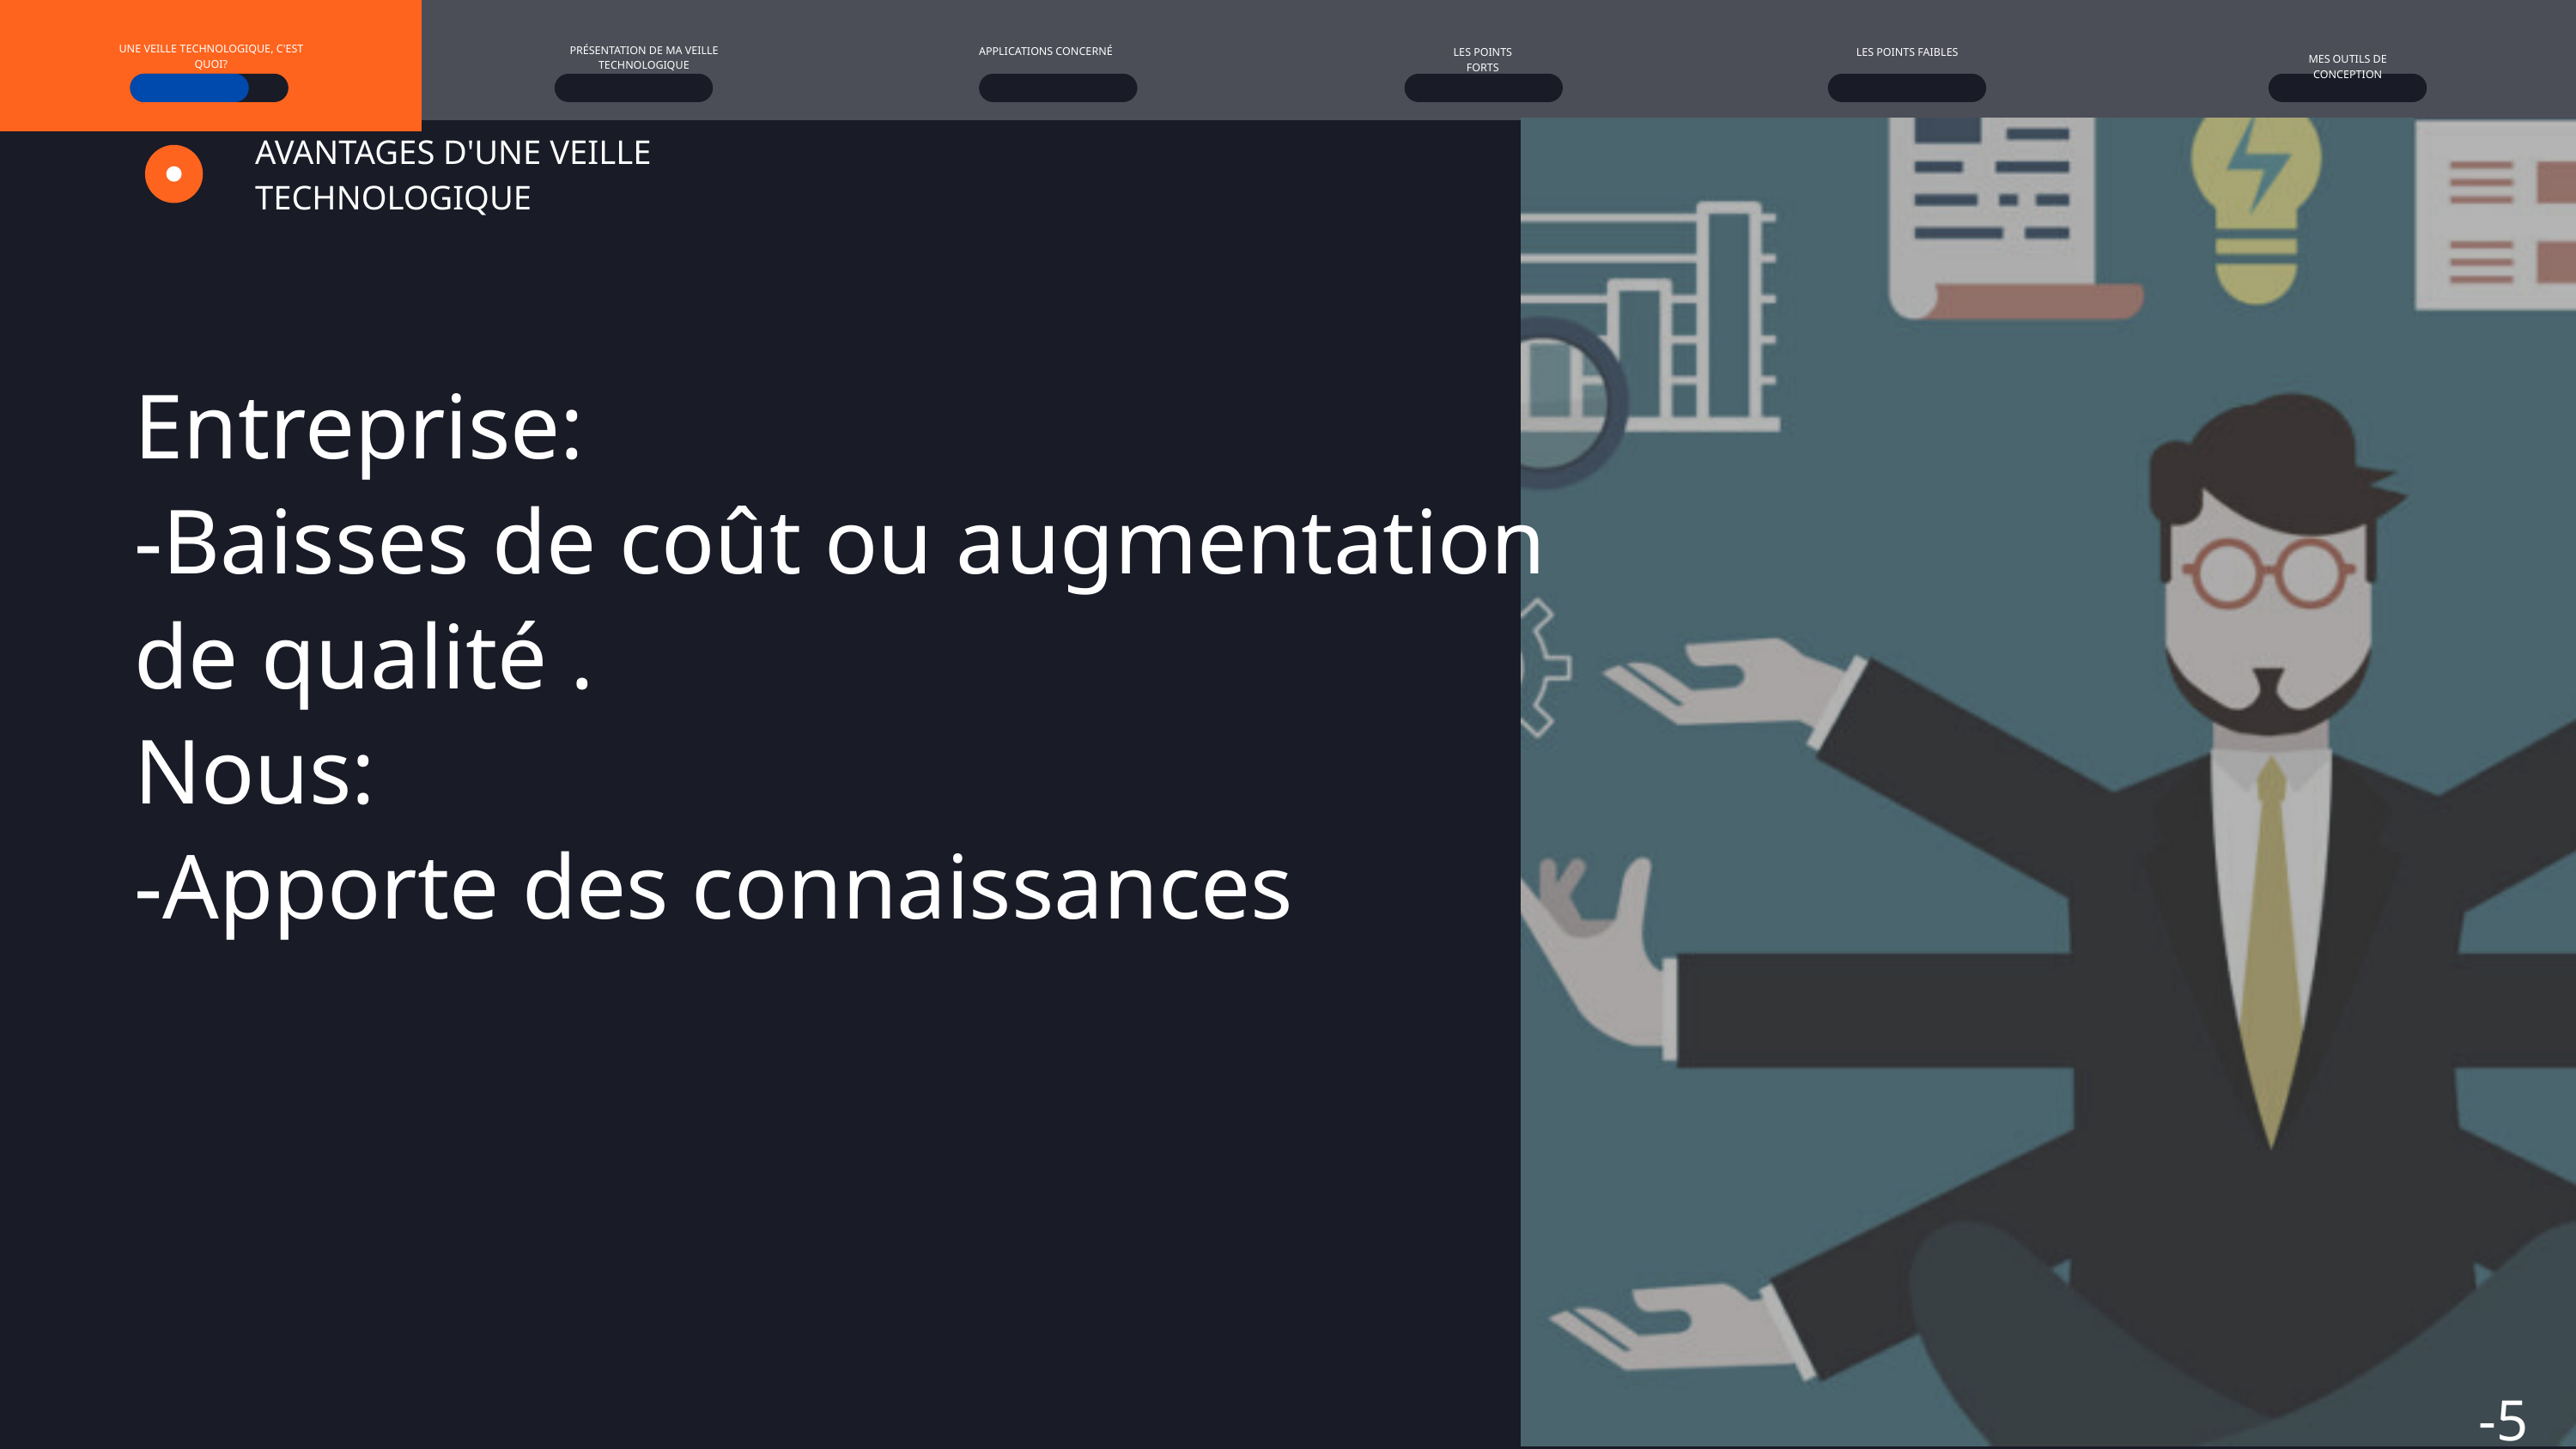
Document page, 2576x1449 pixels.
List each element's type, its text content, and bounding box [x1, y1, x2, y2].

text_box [2268, 73, 2427, 103]
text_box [978, 73, 1138, 103]
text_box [144, 144, 204, 203]
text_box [130, 73, 289, 103]
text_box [1827, 73, 1987, 103]
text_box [554, 73, 714, 103]
text_box AVANTAGES D'UNE VEILLE TECHNOLOGIQUE [255, 127, 805, 216]
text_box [1404, 73, 1564, 103]
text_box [2118, 0, 2576, 117]
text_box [421, 0, 841, 121]
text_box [0, 0, 422, 132]
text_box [845, 0, 1266, 121]
picture [1520, 118, 2576, 1446]
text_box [1270, 0, 1690, 121]
text_box Entreprise: -Baisses de coût ou augmentation de qualité . Nous: -Apporte des connaissances [134, 361, 1516, 1232]
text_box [1694, 0, 2114, 116]
